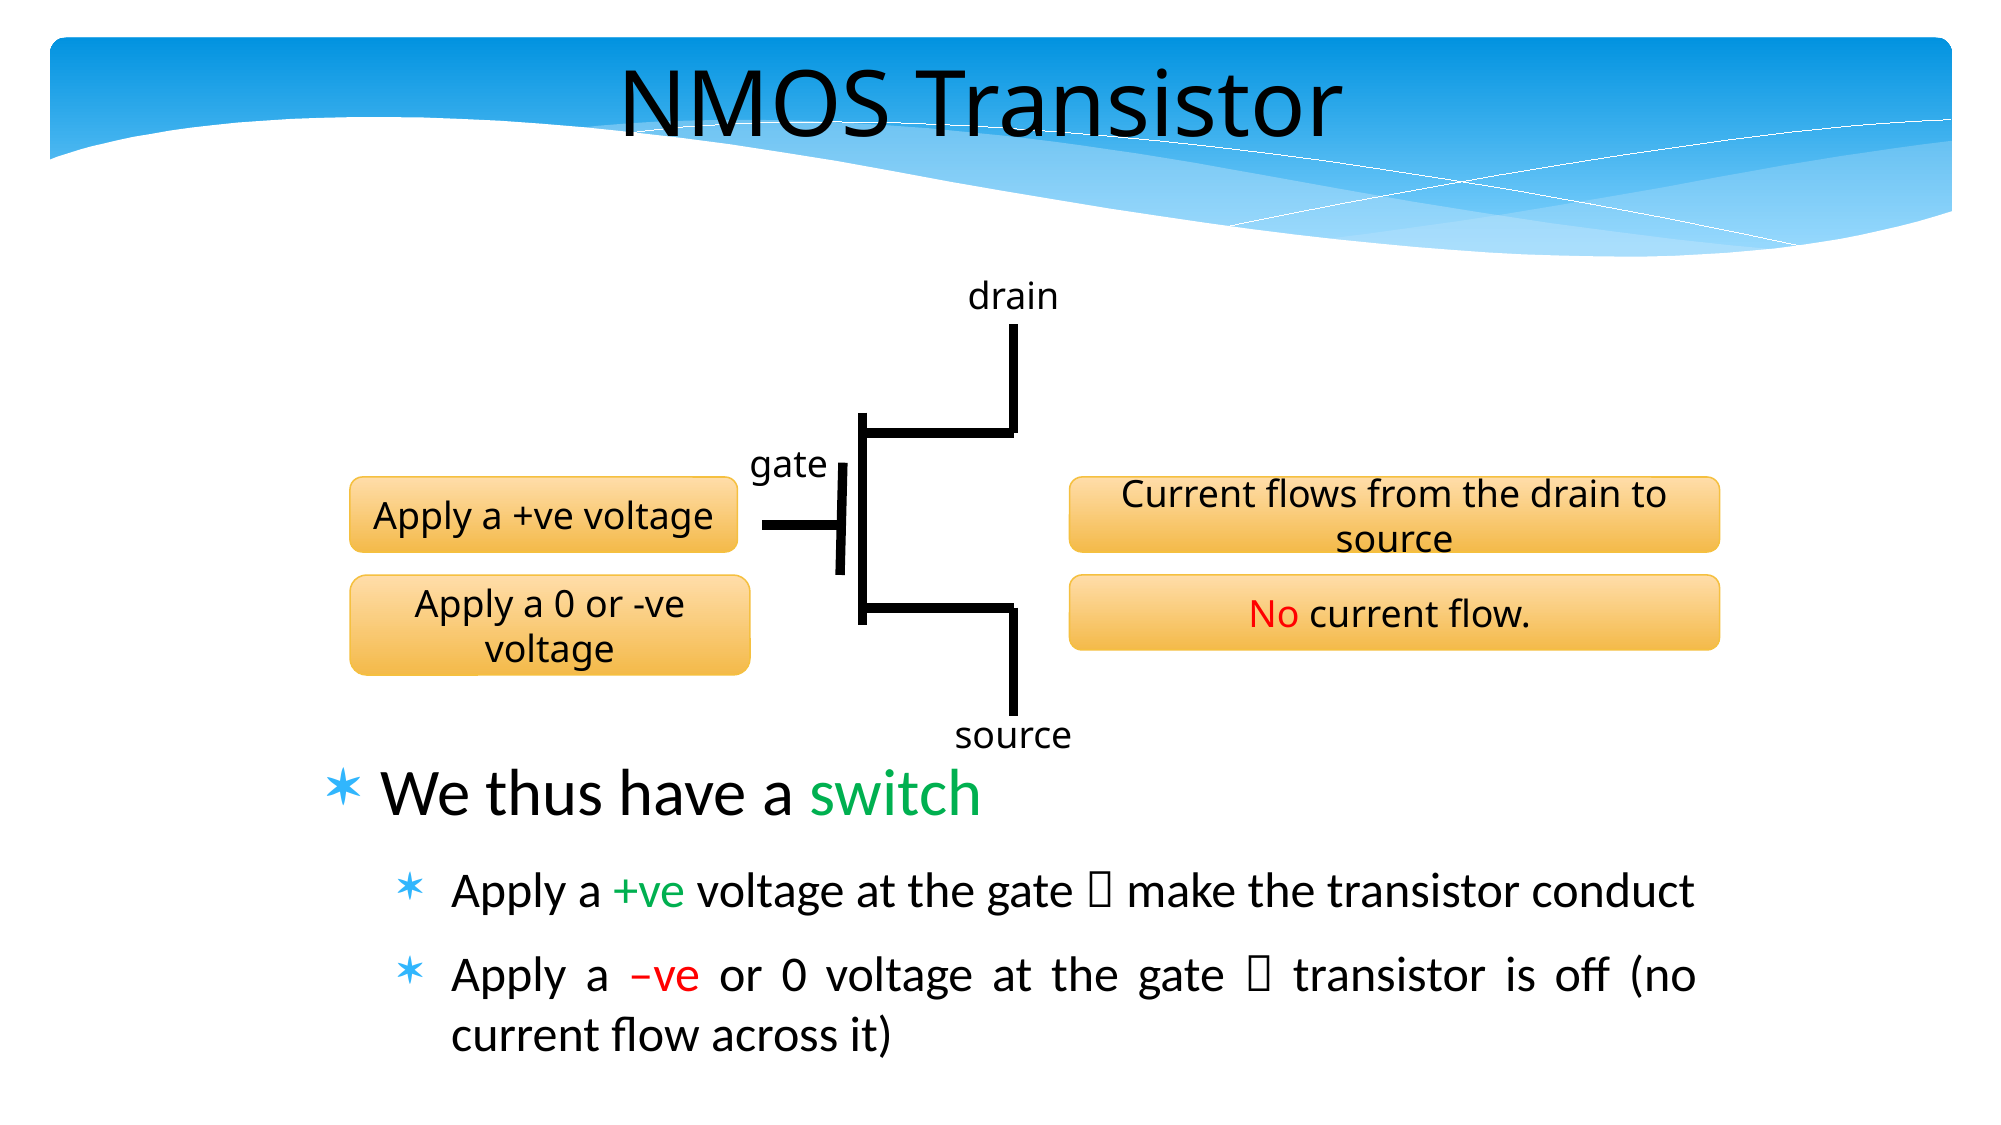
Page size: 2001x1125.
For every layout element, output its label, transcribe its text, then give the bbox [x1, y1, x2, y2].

text_box NMOS Transistor [274, 37, 1688, 163]
text_box Current flows from the drain to source [1068, 476, 1721, 553]
text_box gate [734, 432, 843, 493]
text_box No current flow. [1068, 574, 1721, 651]
text_box source [939, 704, 1088, 748]
text_box drain [952, 264, 1075, 325]
text_box Apply a 0 or -ve voltage [349, 574, 751, 676]
text_box Apply a +ve voltage [349, 476, 739, 553]
text_box We thus have a switch Apply a +ve voltage at the gate  make the transistor conduct Apply a –ve or 0 voltage at the gate  transistor is off (no current flow across it) [309, 748, 1697, 1091]
